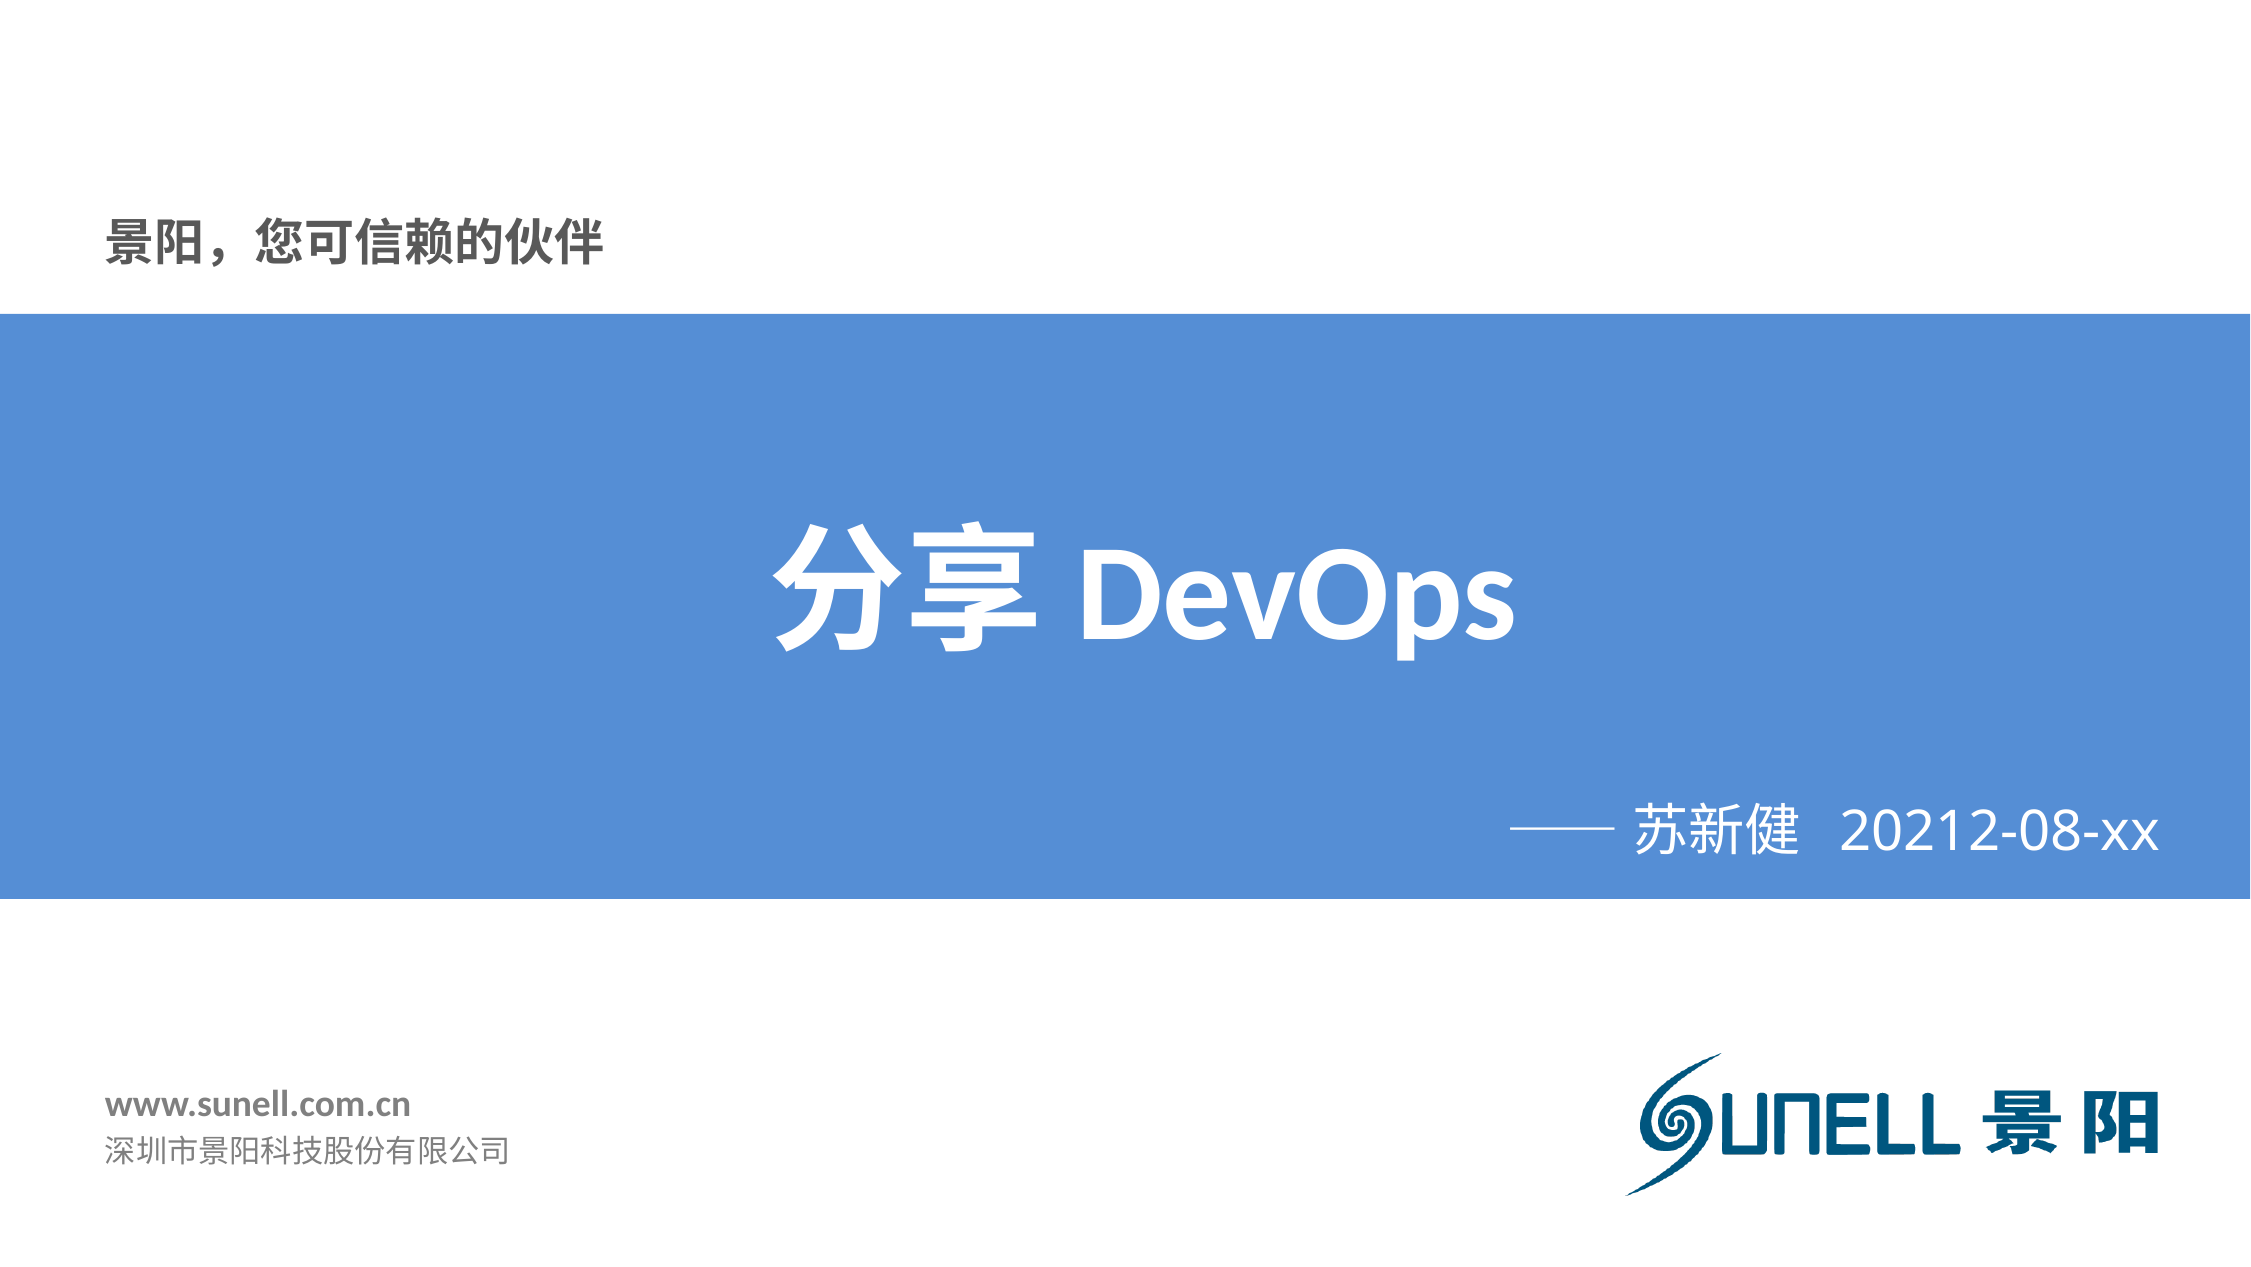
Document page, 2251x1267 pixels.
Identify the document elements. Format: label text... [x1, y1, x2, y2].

text_box ——苏新健 20212-08-xx [1491, 786, 2189, 869]
text_box [0, 312, 2251, 901]
picture [2131, 1101, 2145, 1114]
text_box 分享DevOps [203, 491, 2082, 679]
picture [2131, 1123, 2145, 1137]
text_box 景阳，您可信赖的伙伴 [82, 198, 666, 282]
picture [1625, 1053, 2158, 1197]
text_box www.sunell.com.cn 深圳市景阳科技股份有限公司 [82, 1058, 712, 1180]
